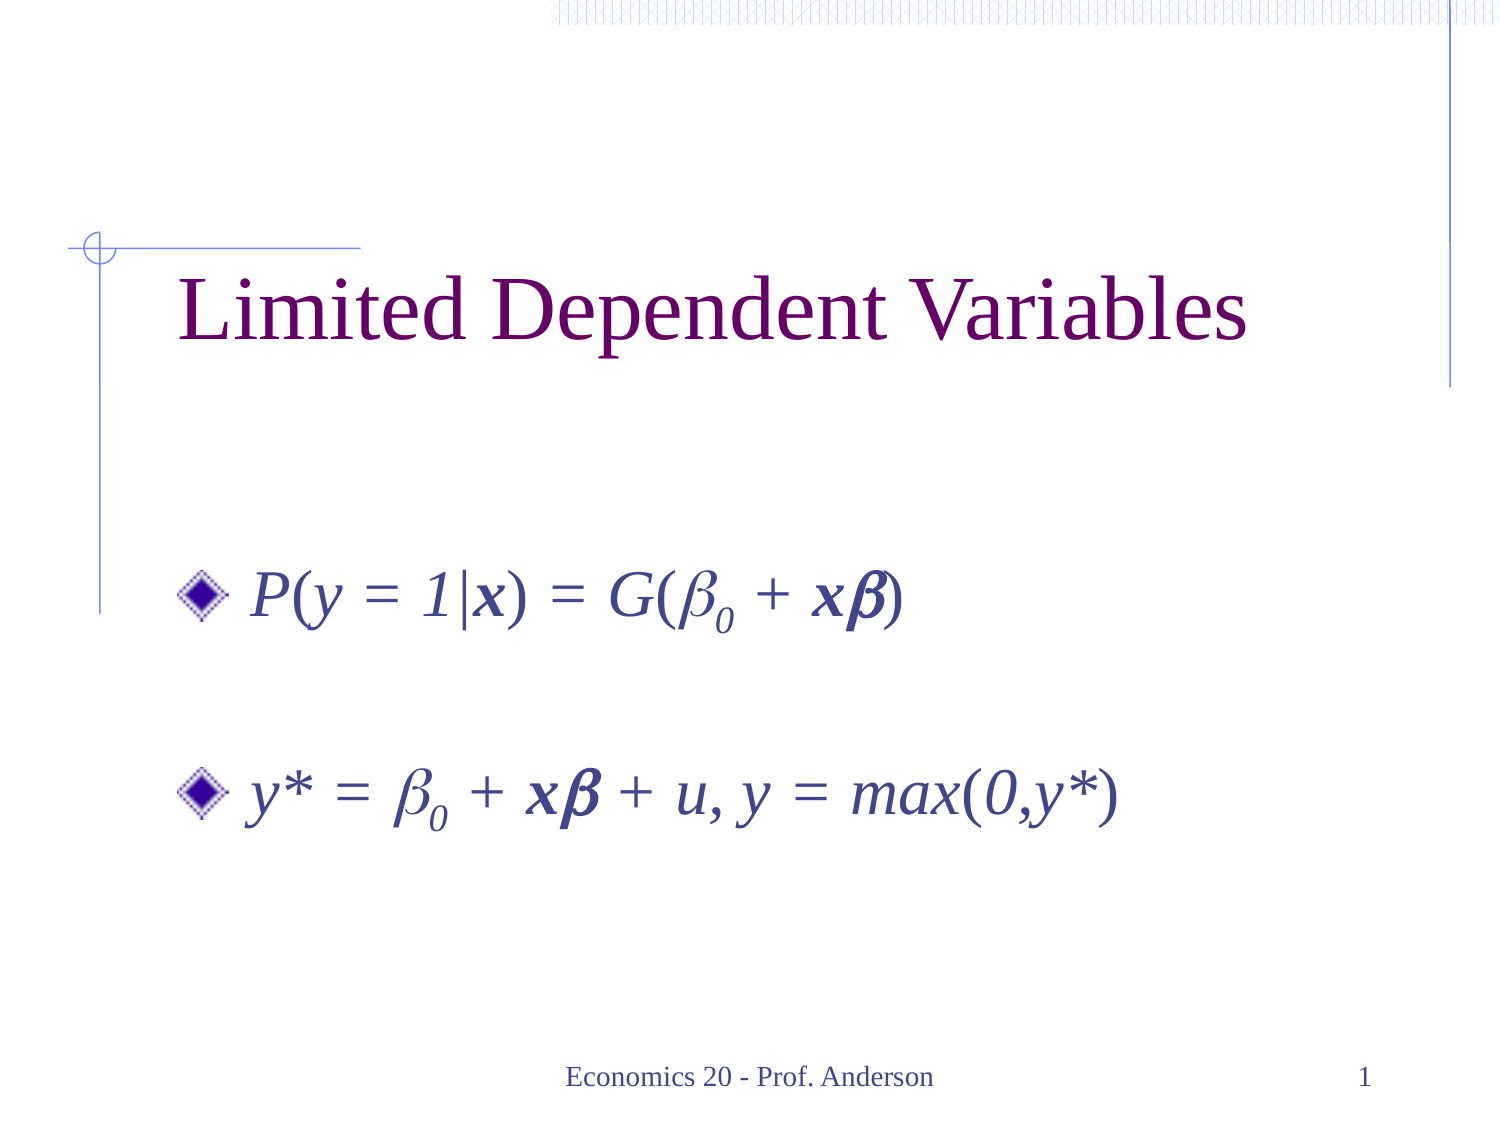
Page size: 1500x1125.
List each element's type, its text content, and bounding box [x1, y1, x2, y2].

text_box P(y = 1|x) = G(b0 + xb) y* = b0 + xb + u, y = max(0,y*) [162, 542, 1213, 831]
slide_number 1 [1074, 1025, 1388, 1100]
picture [177, 570, 229, 622]
text_box Limited Dependent Variables [162, 287, 1438, 475]
footer Economics 20 - Prof. Anderson [512, 1025, 988, 1100]
picture [177, 767, 229, 820]
